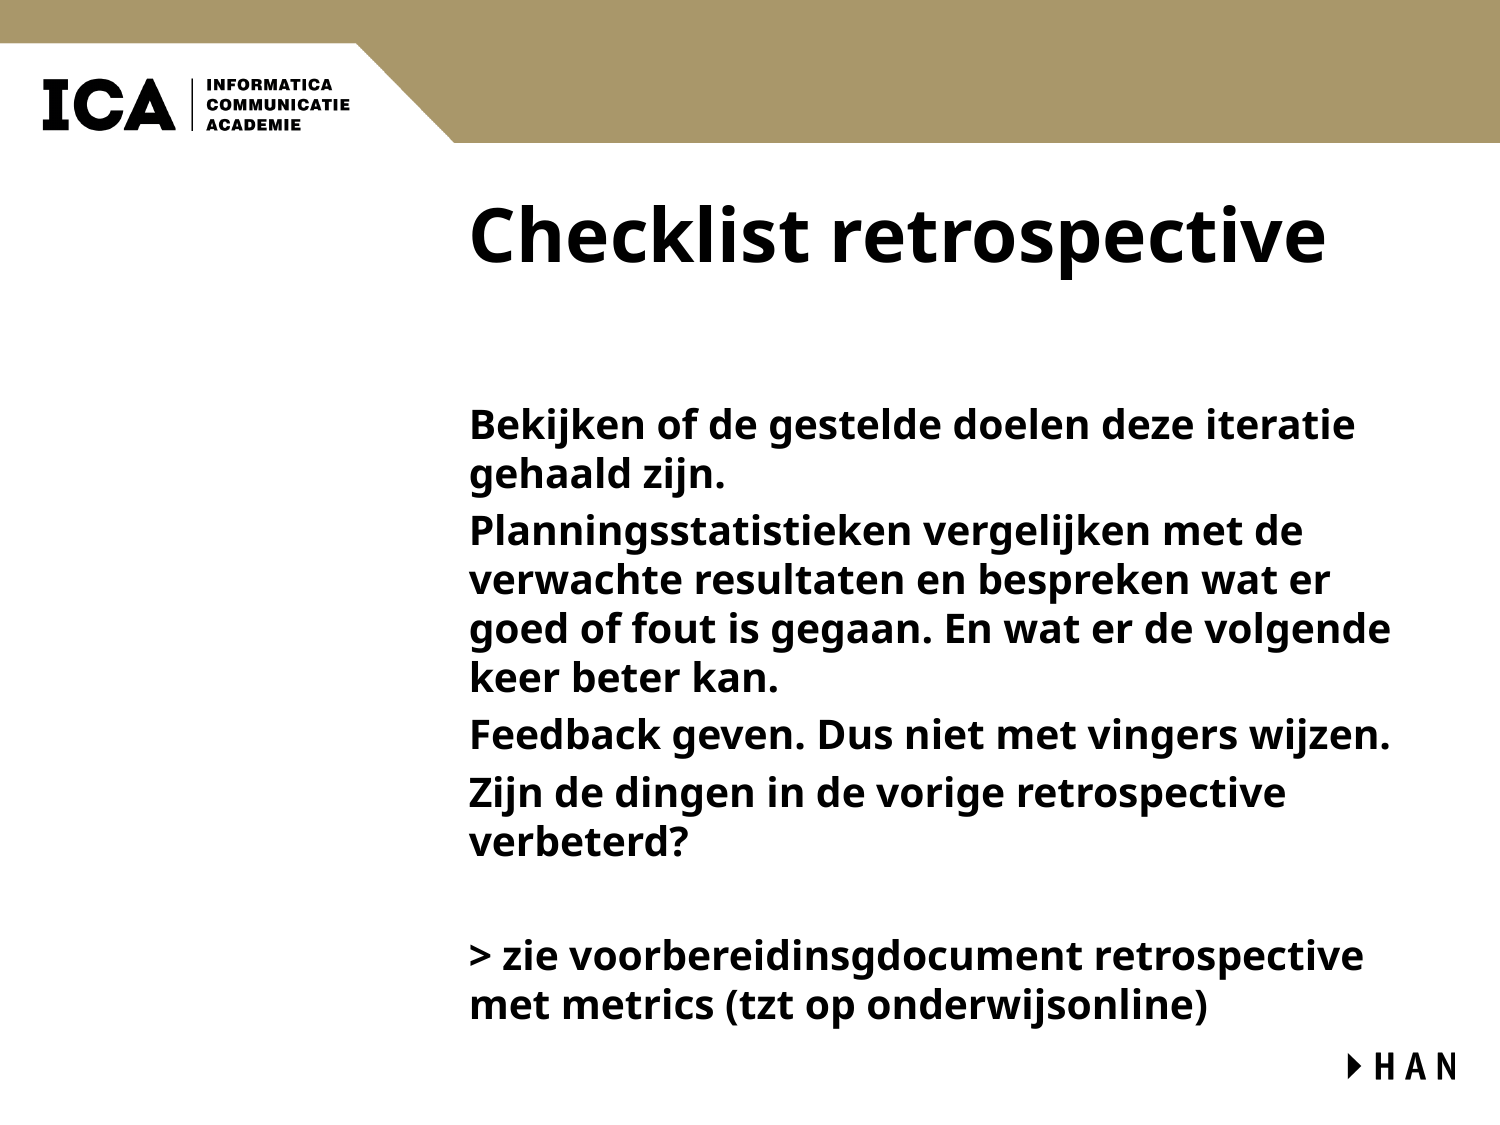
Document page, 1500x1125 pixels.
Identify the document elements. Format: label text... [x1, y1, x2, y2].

list Bekijken of de gestelde doelen deze iteratie gehaald zijn. Planningsstatistieken vergelijken met de verwachte resultaten en bespreken wat er goed of fout is gegaan. En wat er de volgende keer beter kan. Feedback geven. Dus niet met vingers wijzen. Zijn de dingen in de vorige retrospective verbeterd? > zie voorbereidinsgdocument retrospective met metrics (tzt op onderwijsonline) [453, 391, 1455, 1040]
title Checklist retrospective [453, 179, 1455, 287]
